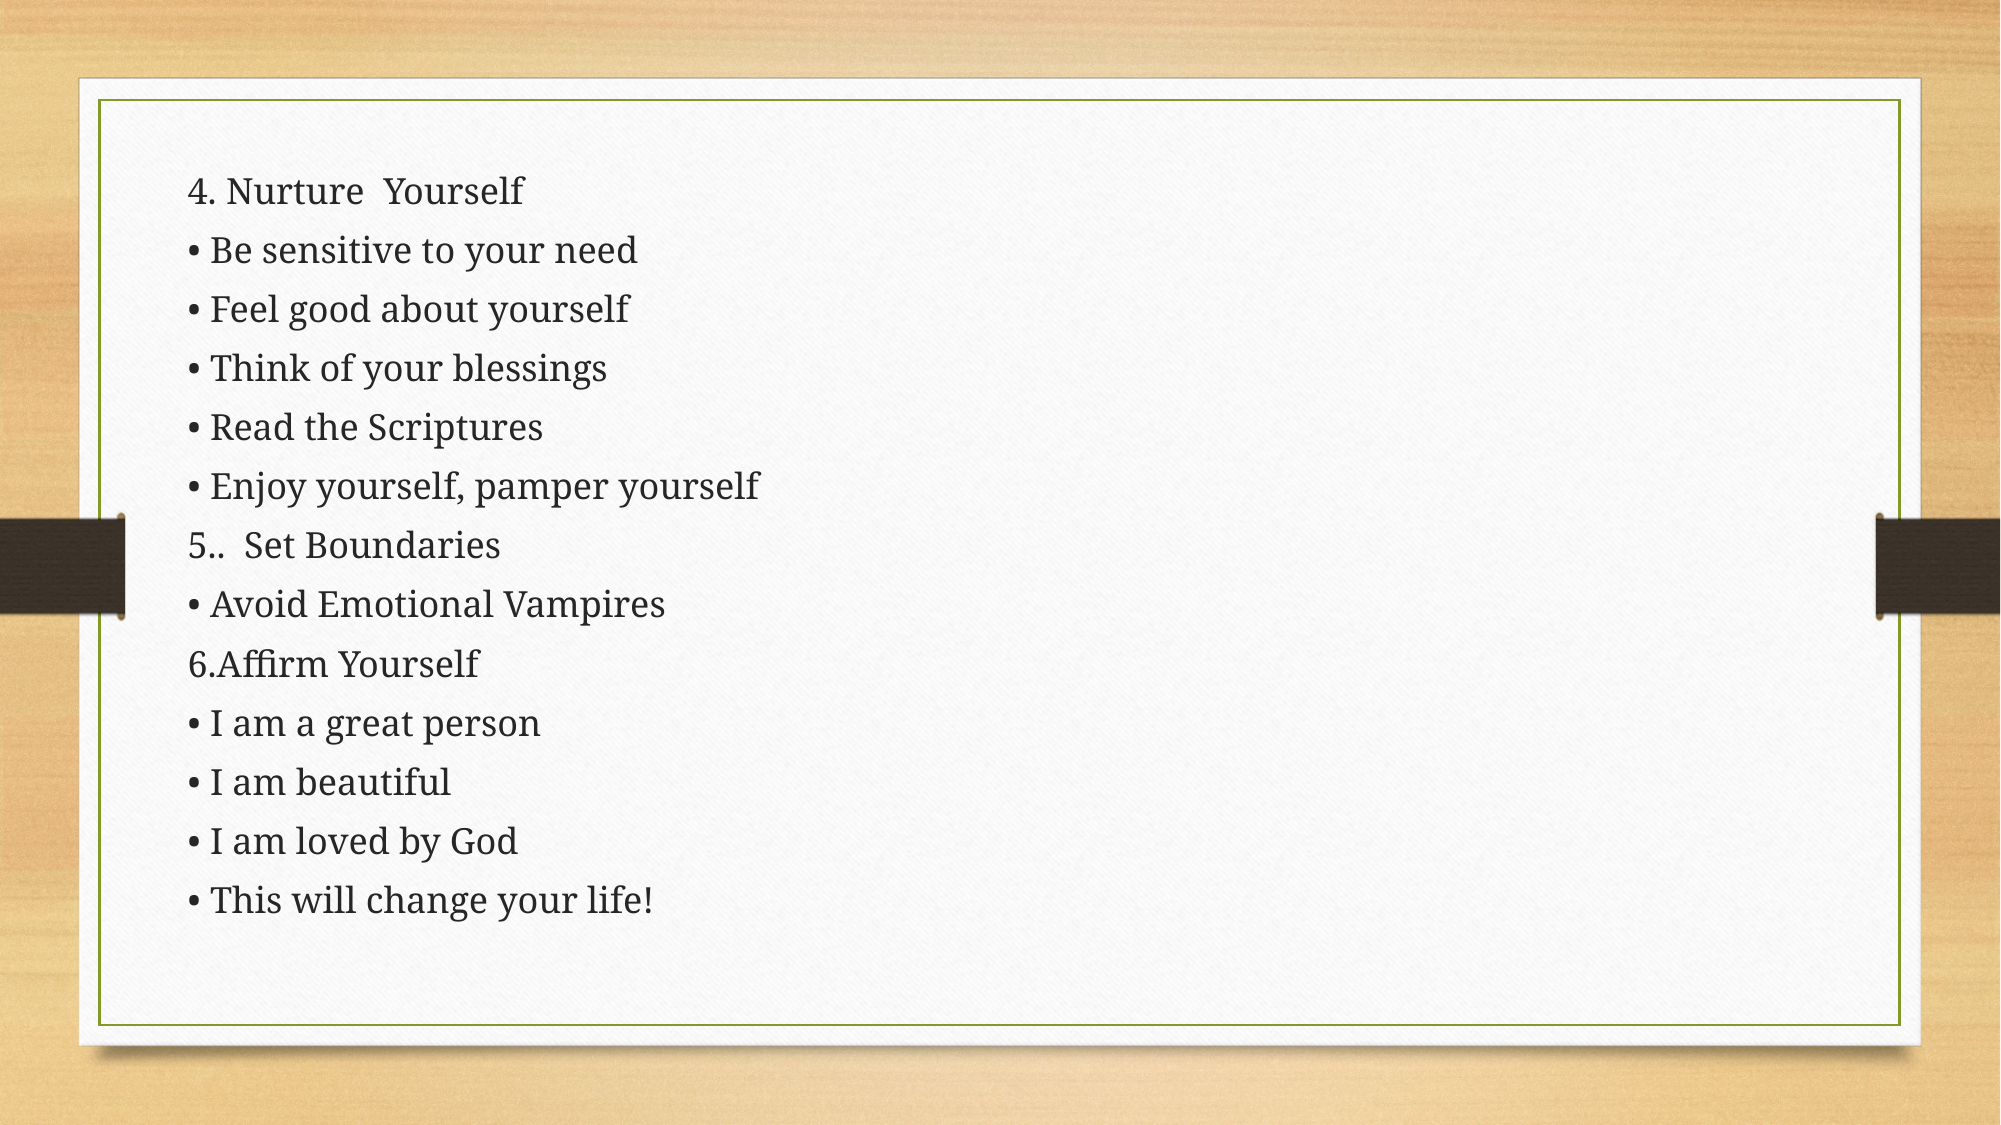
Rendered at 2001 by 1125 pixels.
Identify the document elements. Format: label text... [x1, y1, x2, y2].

list 4. Nurture Yourself • Be sensitive to your need • Feel good about yourself • Think of your blessings • Read the Scriptures • Enjoy yourself, pamper yourself 5.. Set Boundaries • Avoid Emotional Vampires 6.Affirm Yourself • I am a great person • I am beautiful • I am loved by God • This will change your life! [172, 158, 1698, 961]
picture [0, 0, 2001, 1125]
